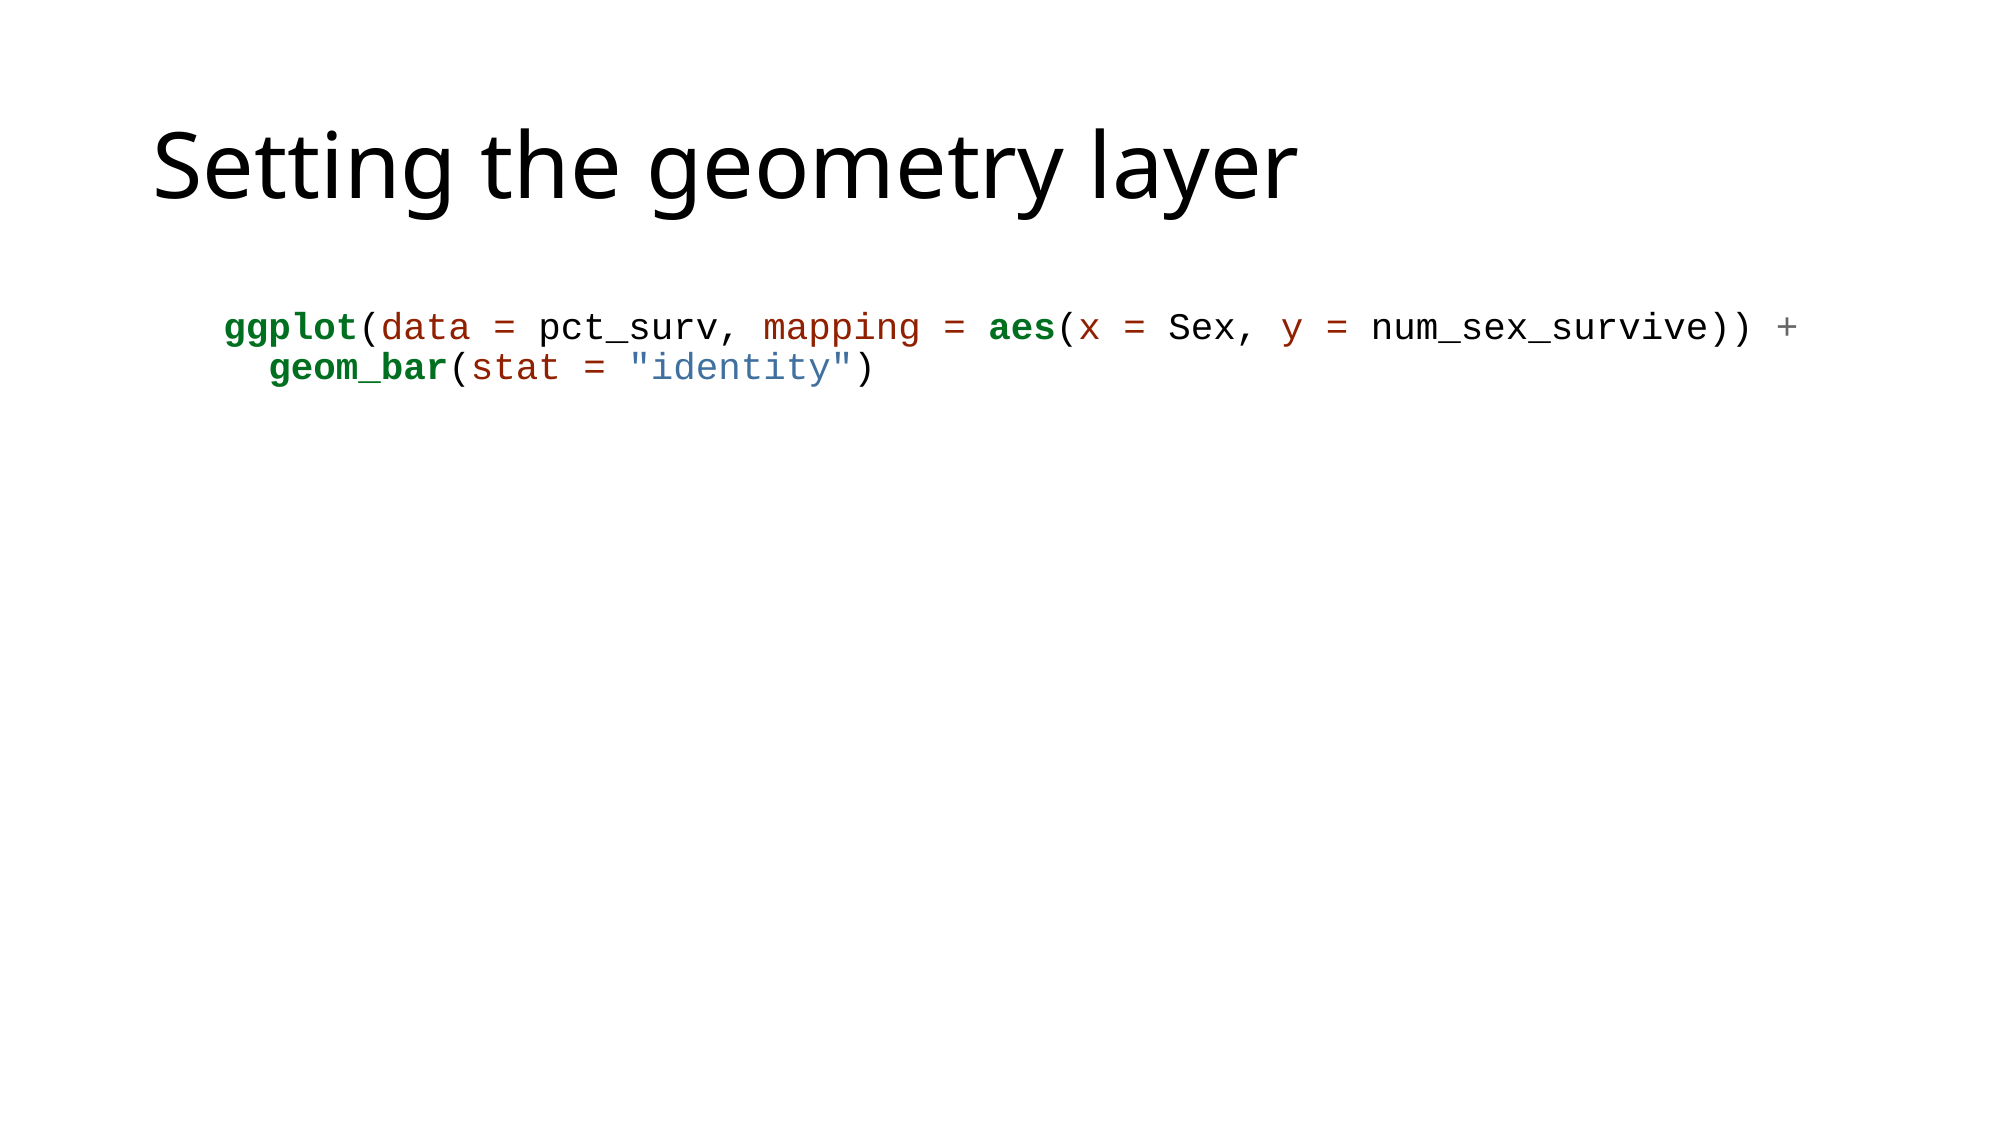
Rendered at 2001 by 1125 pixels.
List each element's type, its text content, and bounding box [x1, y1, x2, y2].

list ggplot(data = pct_surv, mapping = aes(x = Sex, y = num_sex_survive)) + geom_bar(stat = "identity") [0, 299, 2000, 1014]
title Setting the geometry layer [137, 59, 1863, 278]
